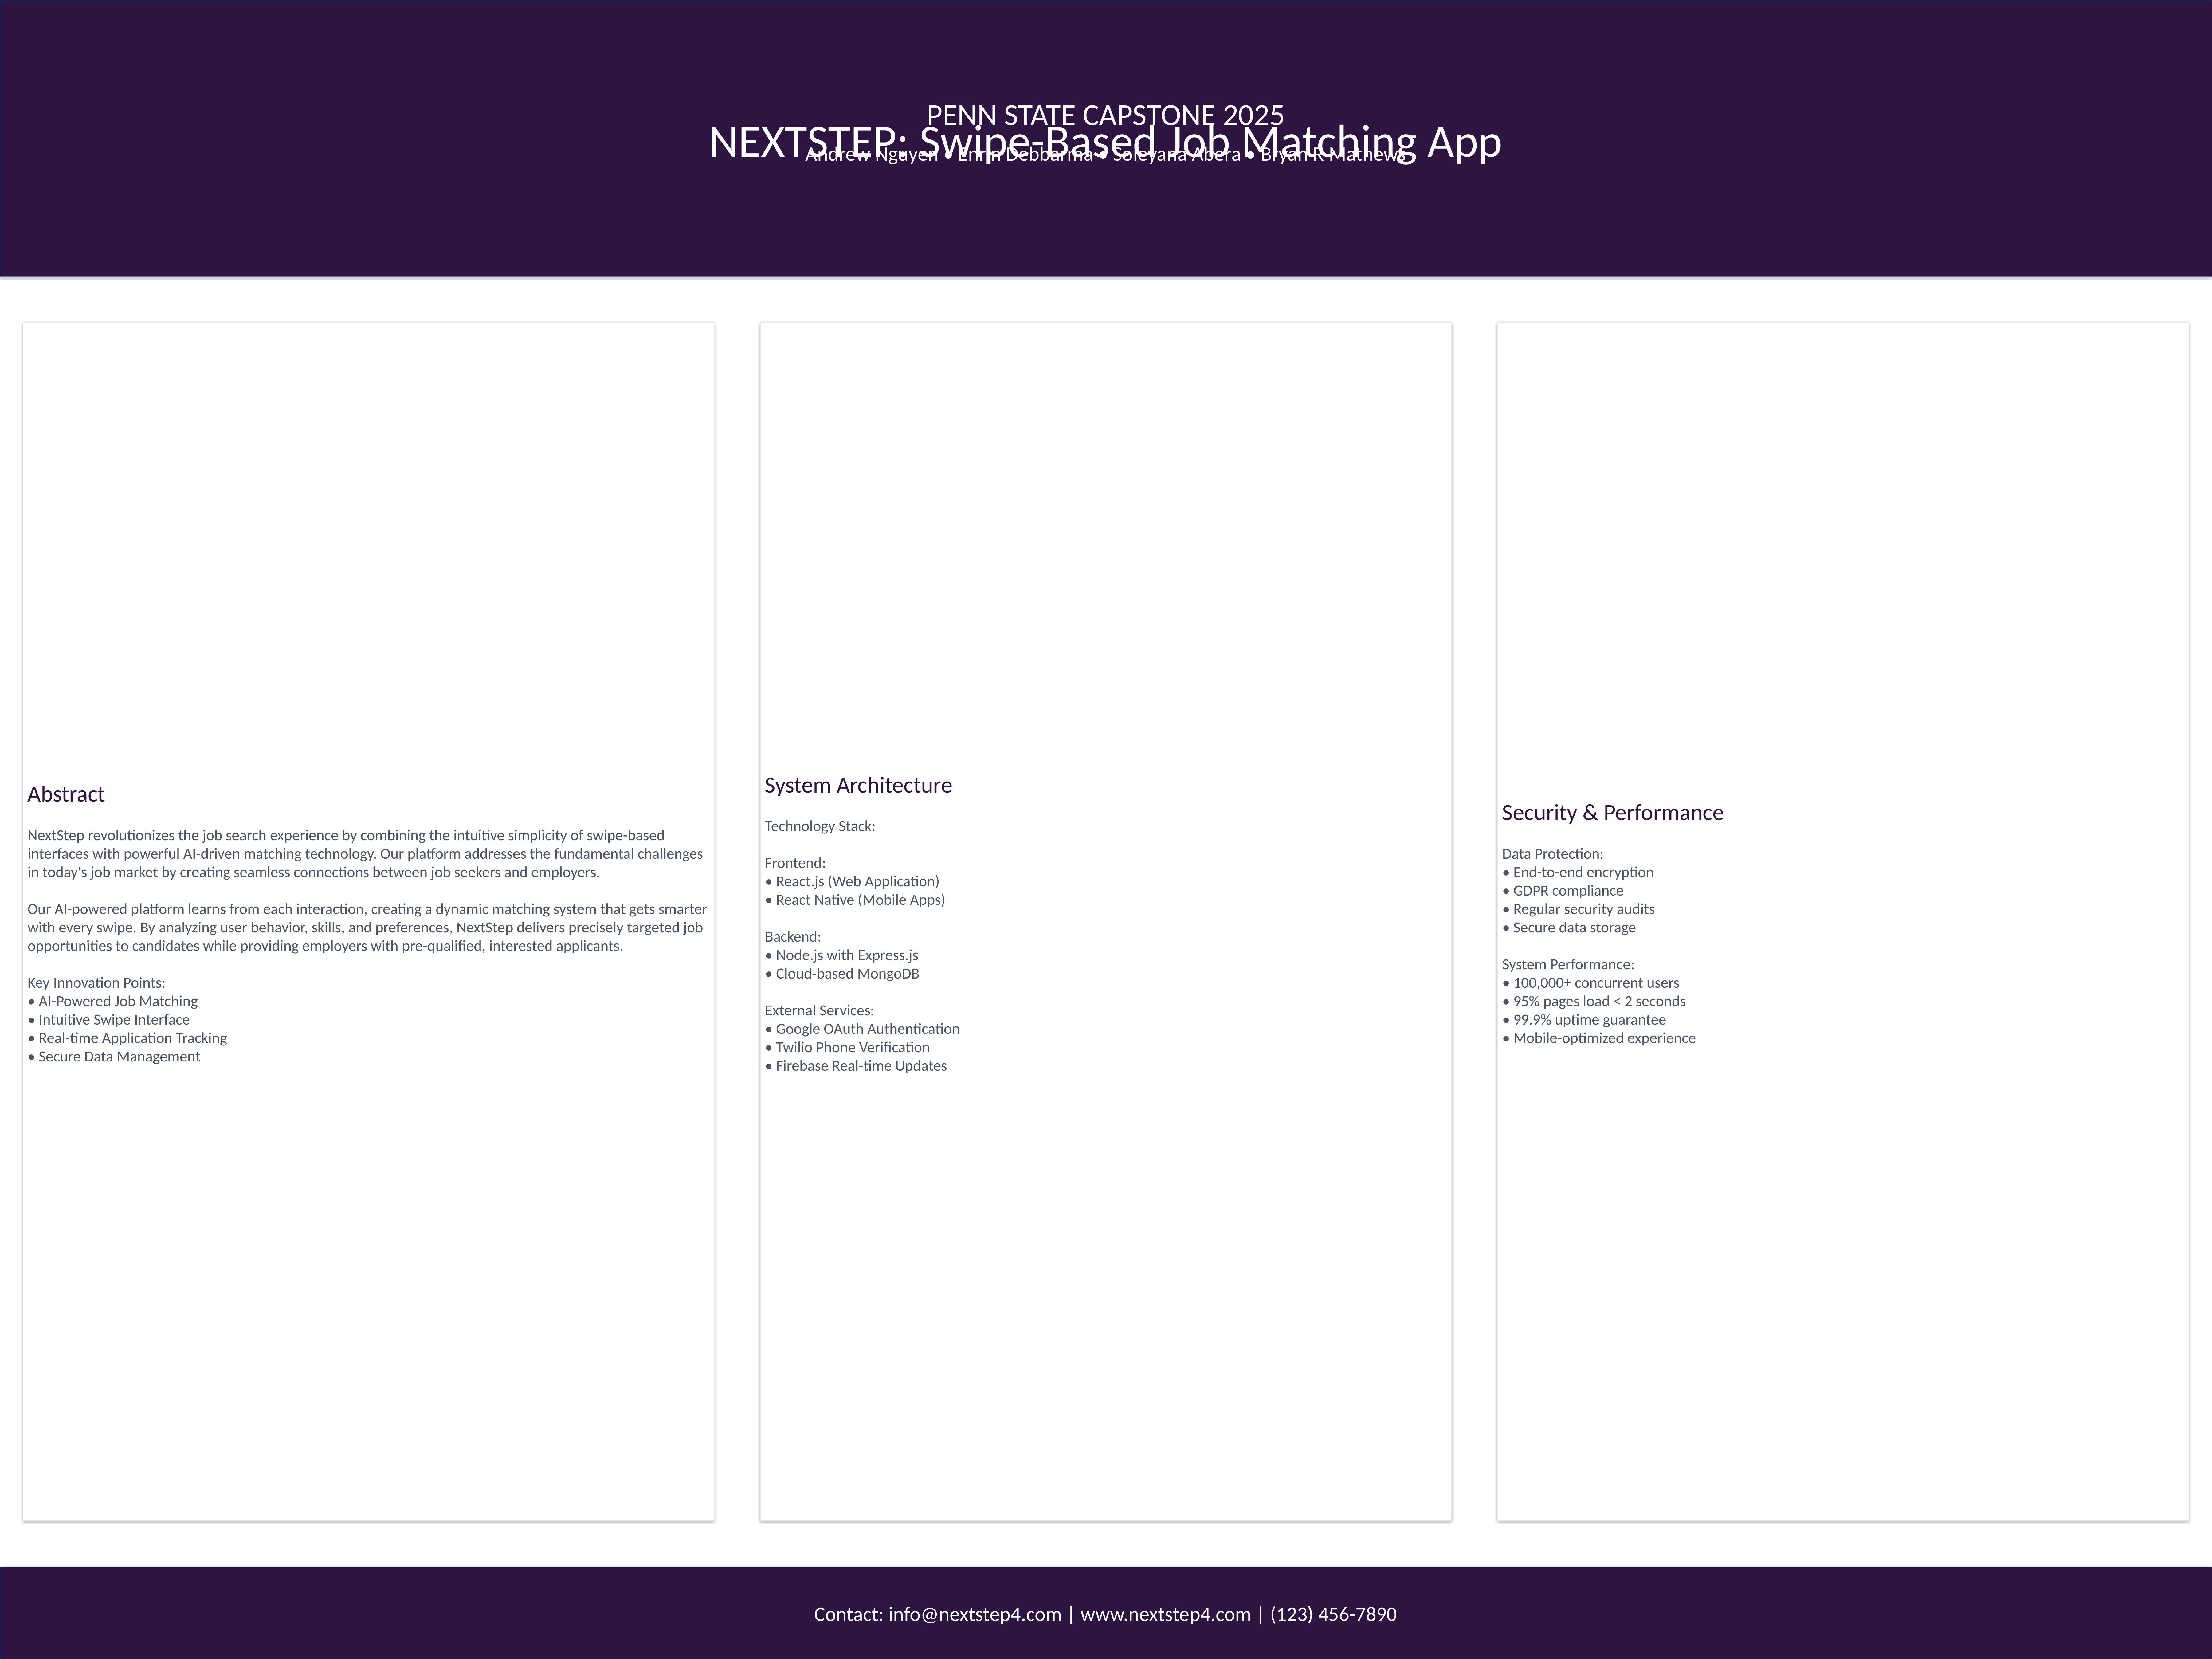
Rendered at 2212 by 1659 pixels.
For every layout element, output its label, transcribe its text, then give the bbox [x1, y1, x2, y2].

text_box Security & Performance Data Protection: • End-to-end encryption • GDPR compliance • Regular security audits • Secure data storage System Performance: • 100,000+ concurrent users • 95% pages load < 2 seconds • 99.9% uptime guarantee • Mobile-optimized experience [1497, 322, 2189, 1521]
text_box NEXTSTEP: Swipe-Based Job Matching App [0, 0, 2212, 277]
text_box PENN STATE CAPSTONE 2025 [922, 92, 1290, 134]
text_box Andrew Nguyen • Enrin Debbarma • Soleyana Abera • Bryan R Mathews [801, 138, 1411, 167]
text_box Contact: info@nextstep4.com | www.nextstep4.com | (123) 456-7890 [0, 1567, 2212, 1659]
text_box System Architecture Technology Stack: Frontend: • React.js (Web Application) • React Native (Mobile Apps) Backend: • Node.js with Express.js • Cloud-based MongoDB External Services: • Google OAuth Authentication • Twilio Phone Verification • Firebase Real-time Updates [760, 322, 1452, 1521]
text_box Abstract NextStep revolutionizes the job search experience by combining the intuitive simplicity of swipe-based interfaces with powerful AI-driven matching technology. Our platform addresses the fundamental challenges in today's job market by creating seamless connections between job seekers and employers. Our AI-powered platform learns from each interaction, creating a dynamic matching system that gets smarter with every swipe. By analyzing user behavior, skills, and preferences, NextStep delivers precisely targeted job opportunities to candidates while providing employers with pre-qualified, interested applicants. Key Innovation Points: • AI-Powered Job Matching • Intuitive Swipe Interface • Real-time Application Tracking • Secure Data Management [23, 322, 715, 1521]
